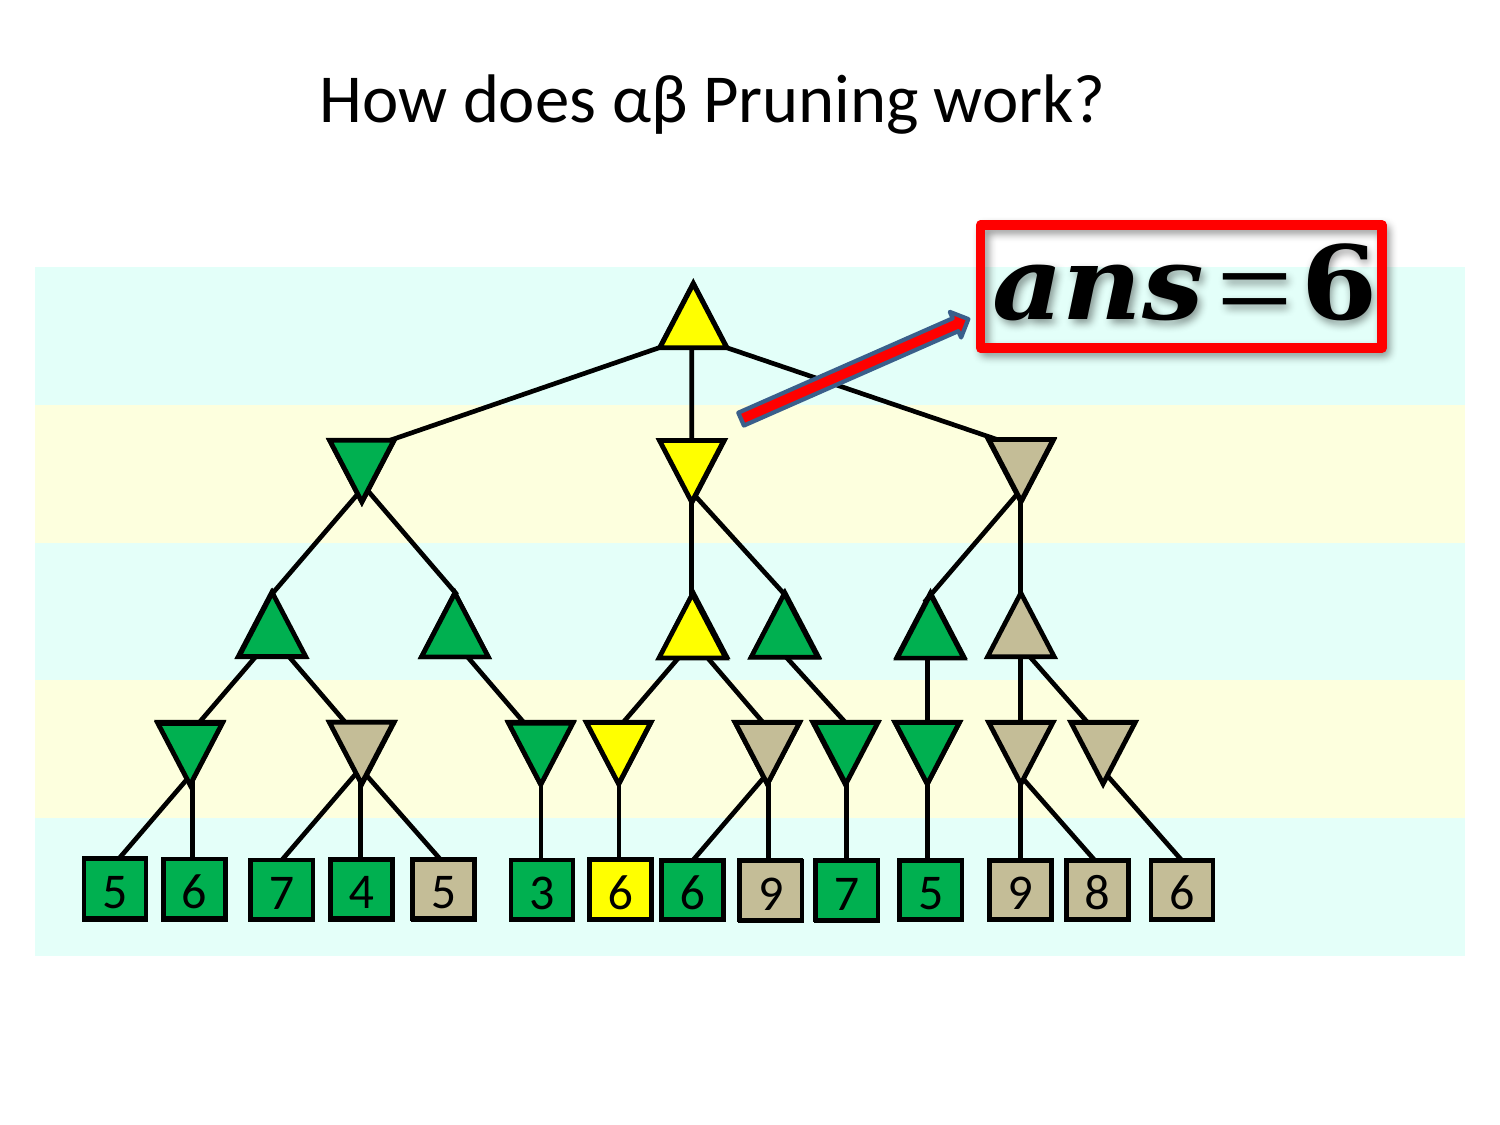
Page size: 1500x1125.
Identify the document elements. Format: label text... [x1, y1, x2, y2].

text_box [32, 264, 1468, 959]
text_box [205, 715, 376, 800]
title How does αβ Pruning work? [66, 46, 1360, 145]
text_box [538, 257, 727, 349]
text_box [27, 715, 204, 799]
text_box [292, 584, 489, 669]
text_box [378, 714, 518, 799]
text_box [883, 432, 1054, 922]
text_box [97, 581, 306, 666]
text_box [523, 428, 881, 923]
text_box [179, 426, 395, 511]
